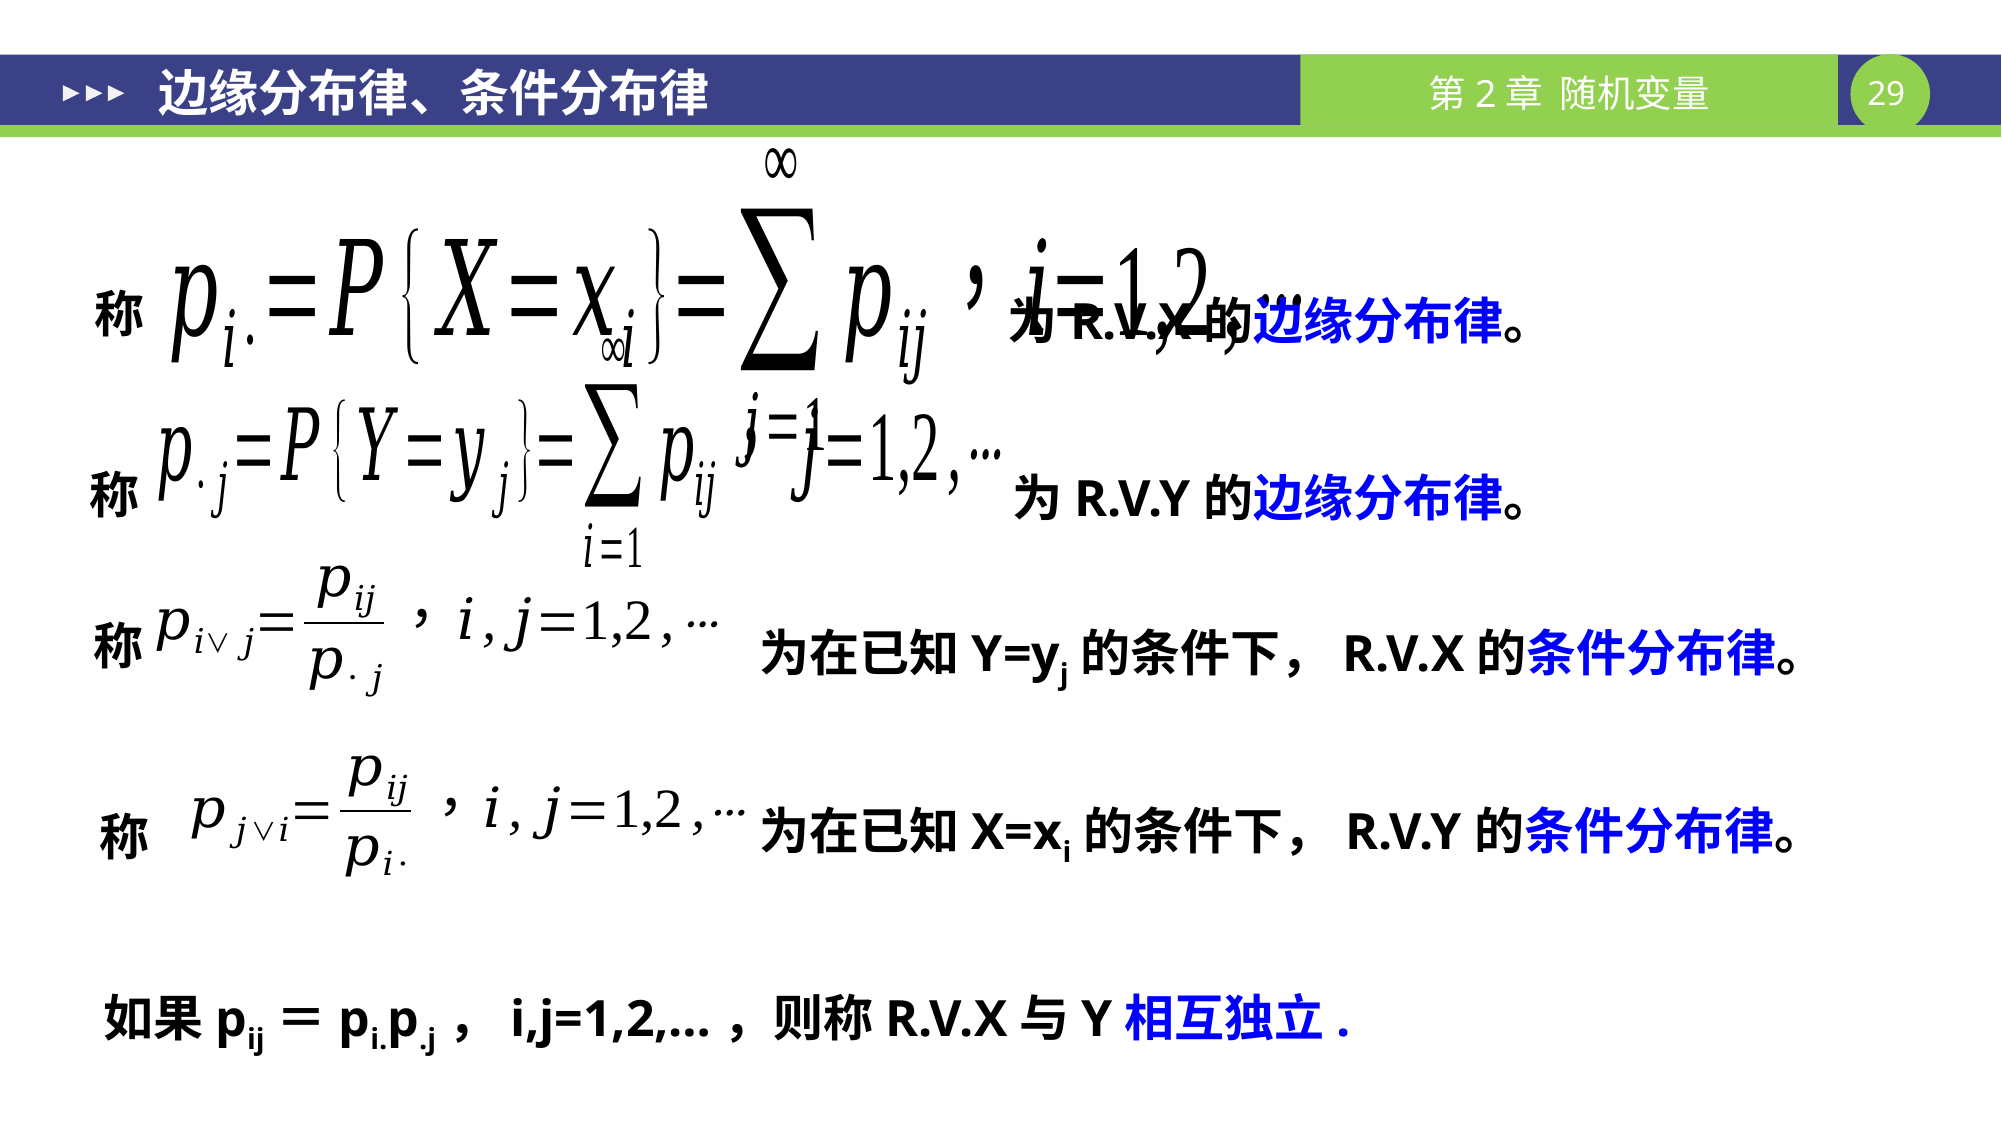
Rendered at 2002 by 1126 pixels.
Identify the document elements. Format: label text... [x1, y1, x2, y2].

text_box 为R.V.Y的边缘分布律。 [1006, 430, 1757, 533]
list 称 [69, 411, 194, 533]
text_box 称 [93, 769, 194, 872]
text_box 为R.V.X的边缘分布律。 [987, 237, 1776, 359]
text_box 为在已知X=xi的条件下，R.V.Y的条件分布律。 [753, 759, 2001, 874]
text_box 称 [88, 578, 232, 681]
text_box 为在已知Y=yj的条件下，R.V.X的条件分布律。 [753, 581, 1841, 696]
text_box 称 [94, 252, 165, 343]
title 边缘分布律、条件分布律 [138, 55, 1014, 127]
text_box 如果pij＝pi.p.j，i,j=1,2,…，则称R.V.X与Y相互独立. [97, 946, 1411, 1062]
